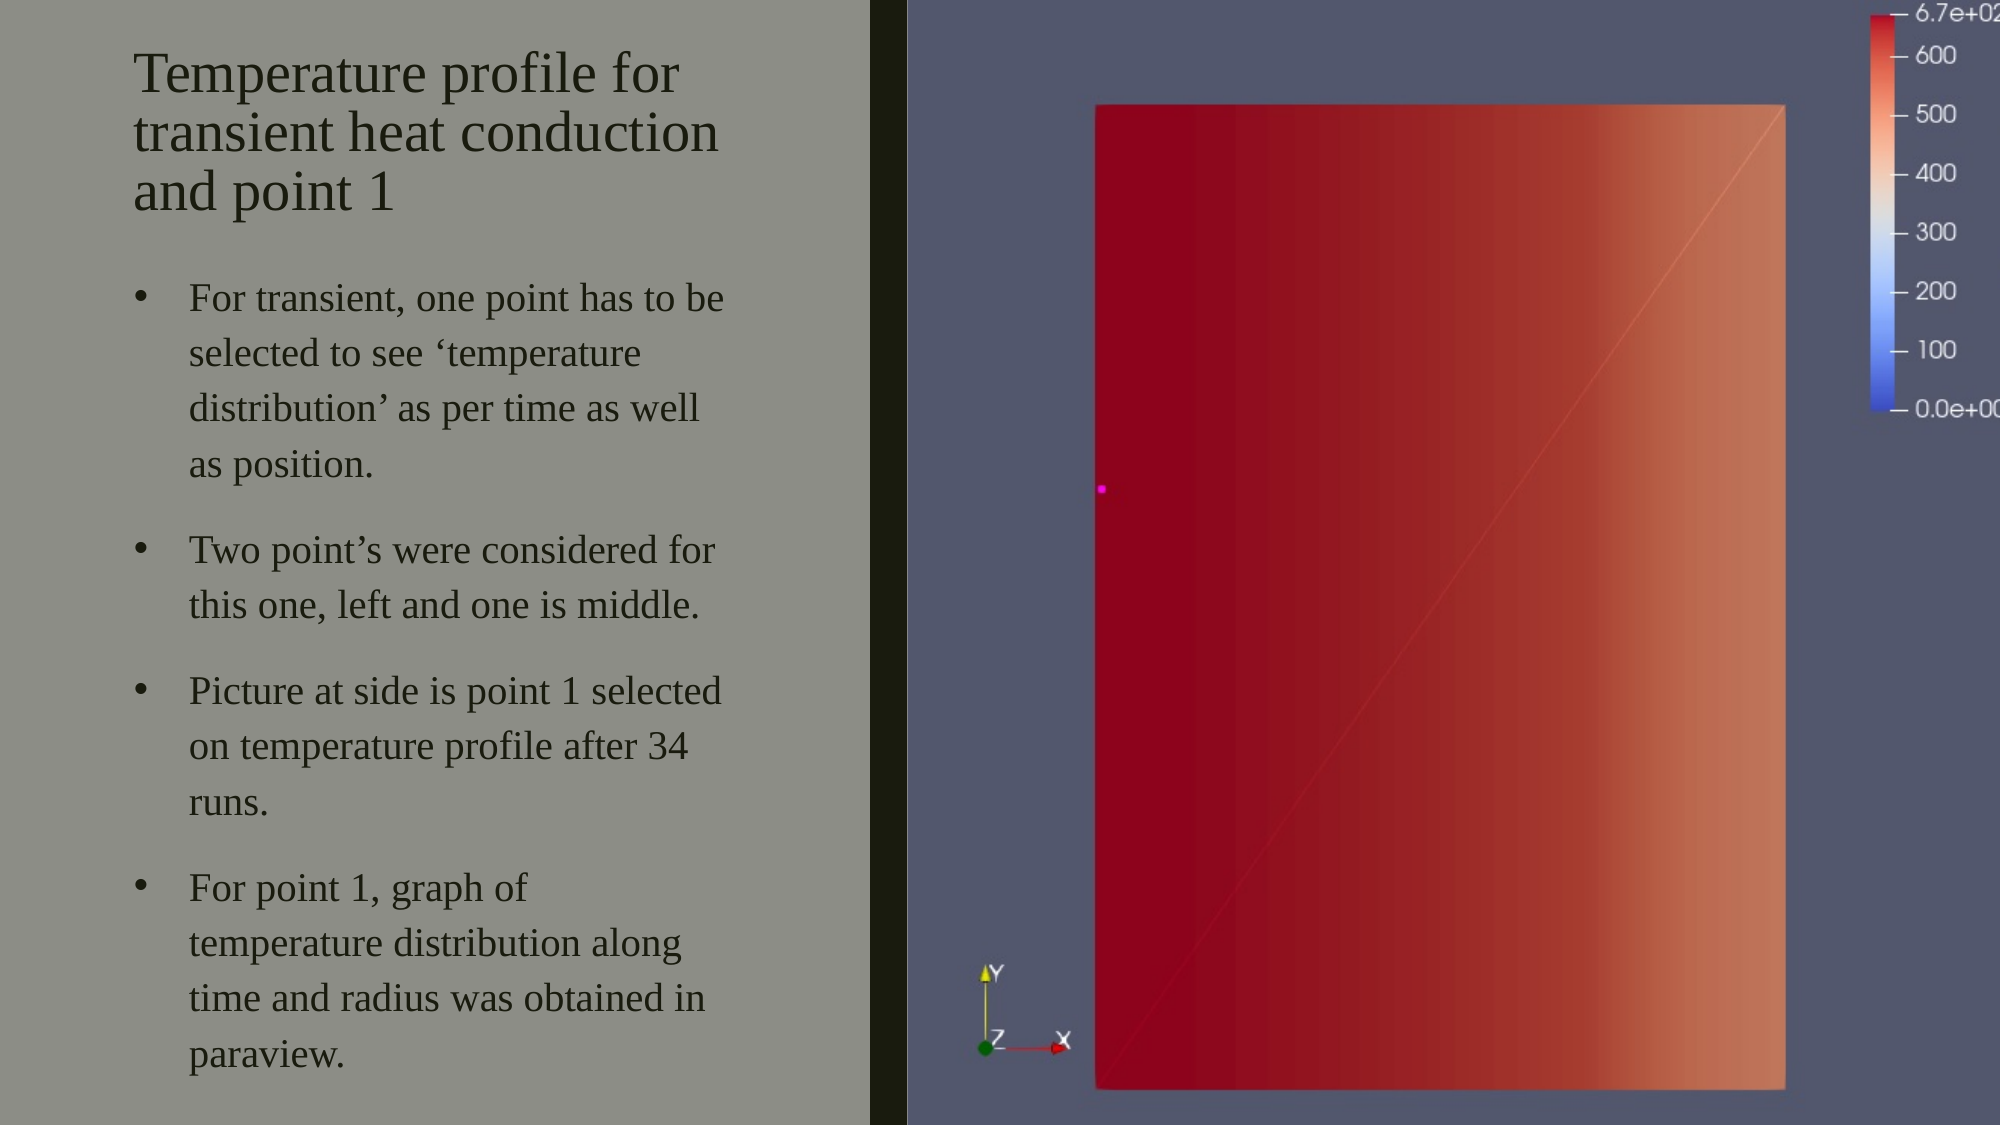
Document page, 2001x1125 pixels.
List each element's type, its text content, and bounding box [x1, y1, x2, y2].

title Temperature profile for transient heat conduction and point 1 [118, 38, 752, 256]
picture [907, 0, 2000, 1125]
list For transient, one point has to be selected to see ‘temperature distribution’ as per time as well as position. Two point’s were considered for this one, left and one is middle. Picture at side is point 1 selected on temperature profile after 34 runs. For point 1, graph of temperature distribution along time and radius was obtained in paraview. [118, 256, 752, 1087]
